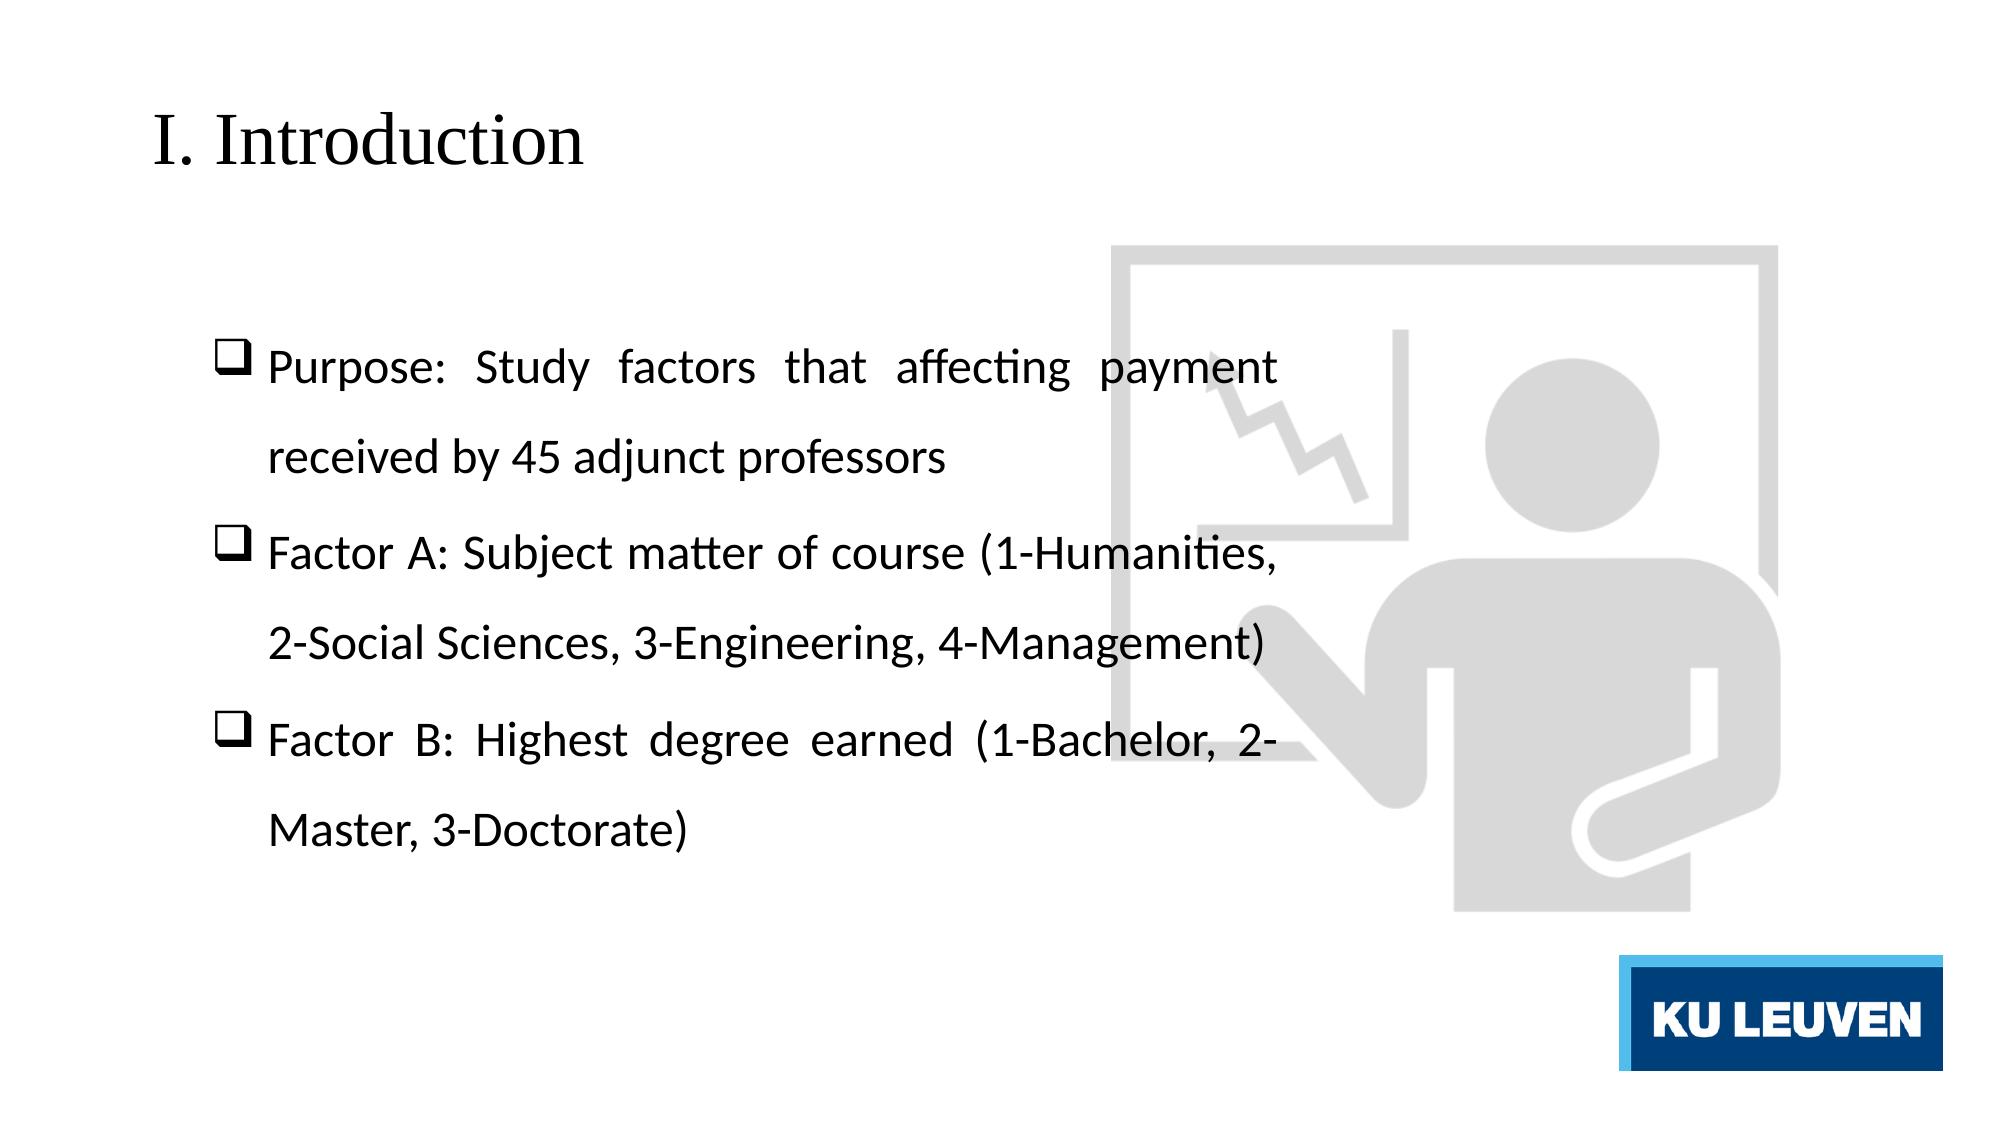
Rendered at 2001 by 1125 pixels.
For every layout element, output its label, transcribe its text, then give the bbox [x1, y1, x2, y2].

title I. Introduction [137, 65, 1863, 214]
text_box Purpose: Study factors that affecting payment received by 45 adjunct professors Factor A: Subject matter of course (1-Humanities, 2-Social Sciences, 3-Engineering, 4-Management) Factor B: Highest degree earned (1-Bachelor, 2-Master, 3-Doctorate) [137, 296, 1111, 864]
picture [1619, 955, 1943, 1071]
picture [1111, 243, 1781, 913]
